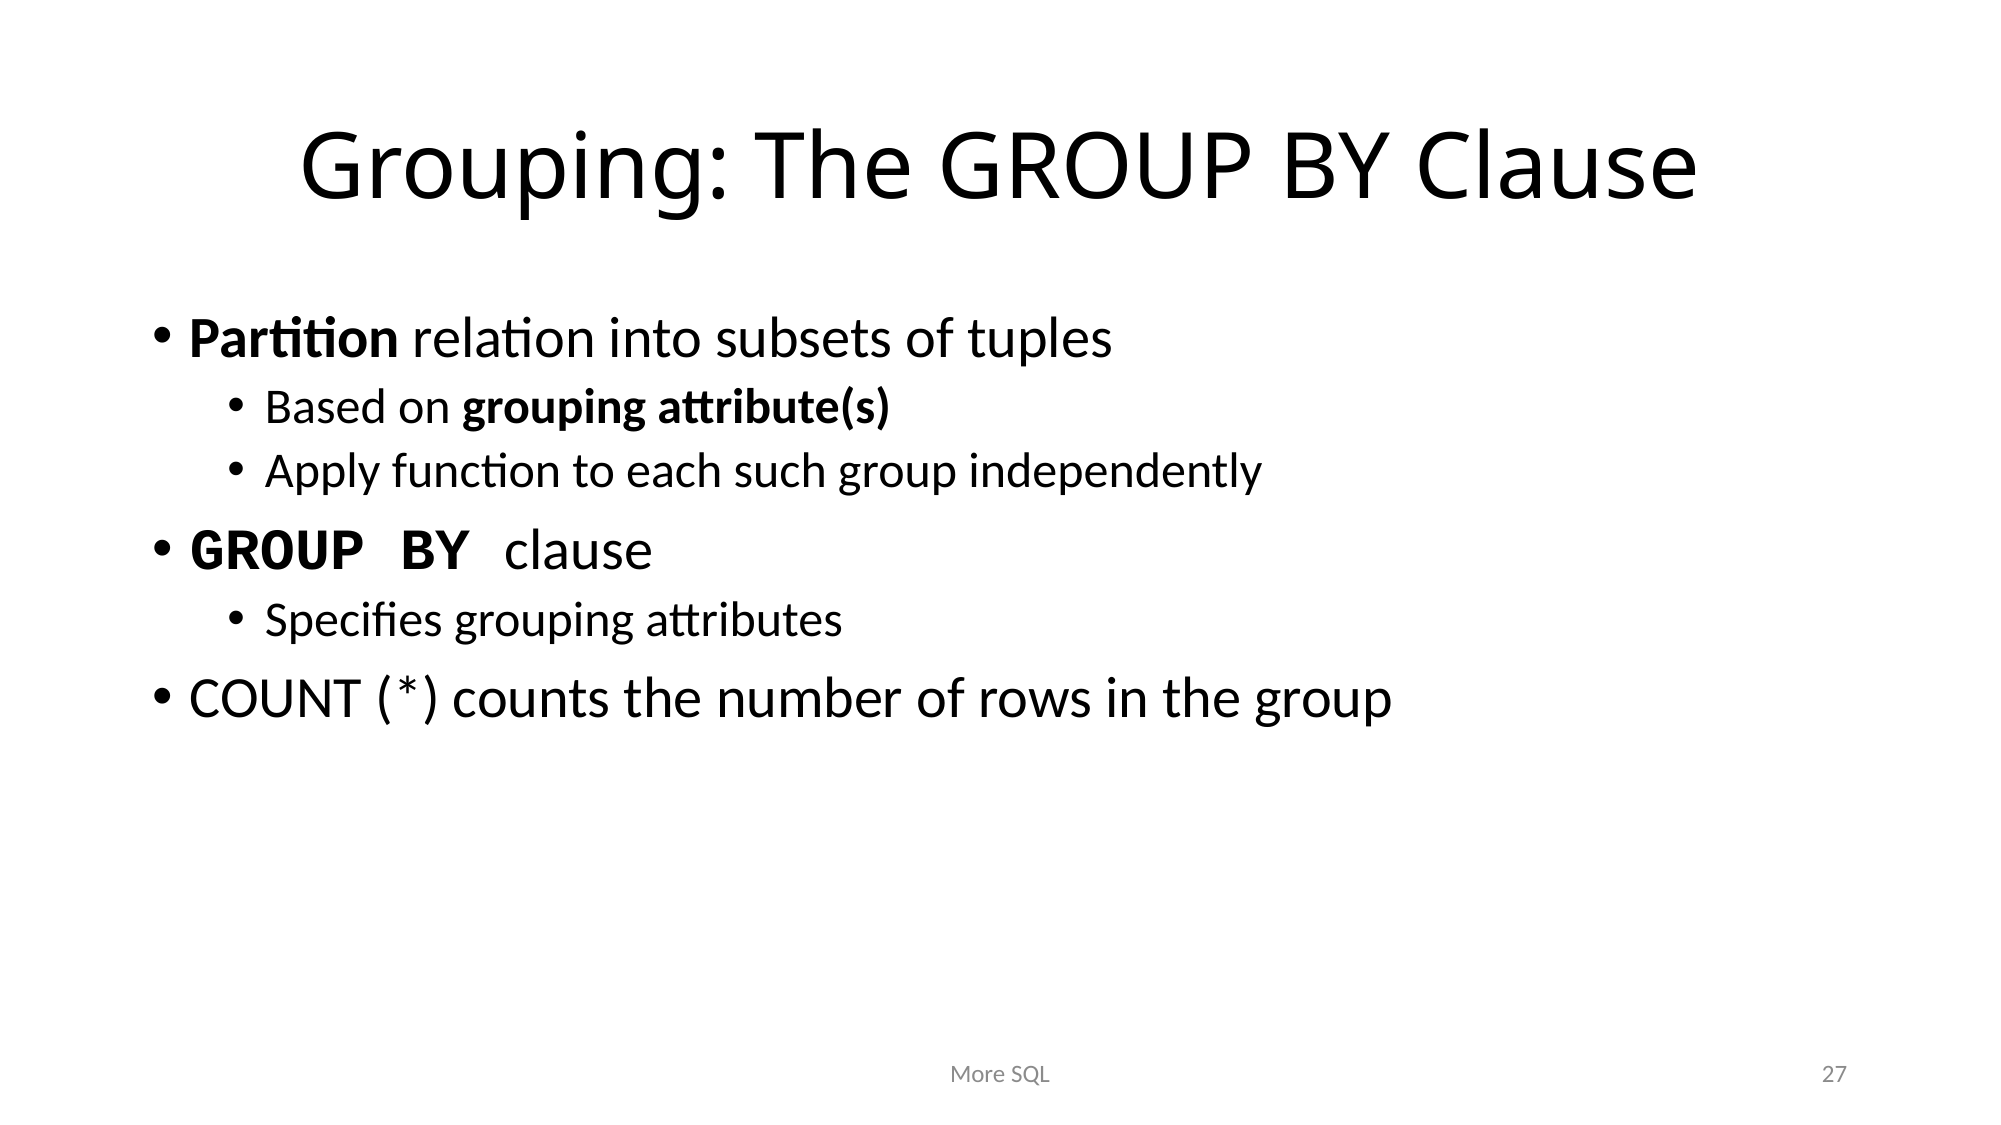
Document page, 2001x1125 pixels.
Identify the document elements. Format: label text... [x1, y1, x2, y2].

list Partition relation into subsets of tuples Based on grouping attribute(s) Apply function to each such group independently GROUP BY clause Specifies grouping attributes COUNT (*) counts the number of rows in the group [137, 299, 1863, 1014]
slide_number 27 [1412, 1042, 1863, 1103]
title Grouping: The GROUP BY Clause [137, 59, 1863, 278]
footer More SQL [662, 1042, 1338, 1103]
